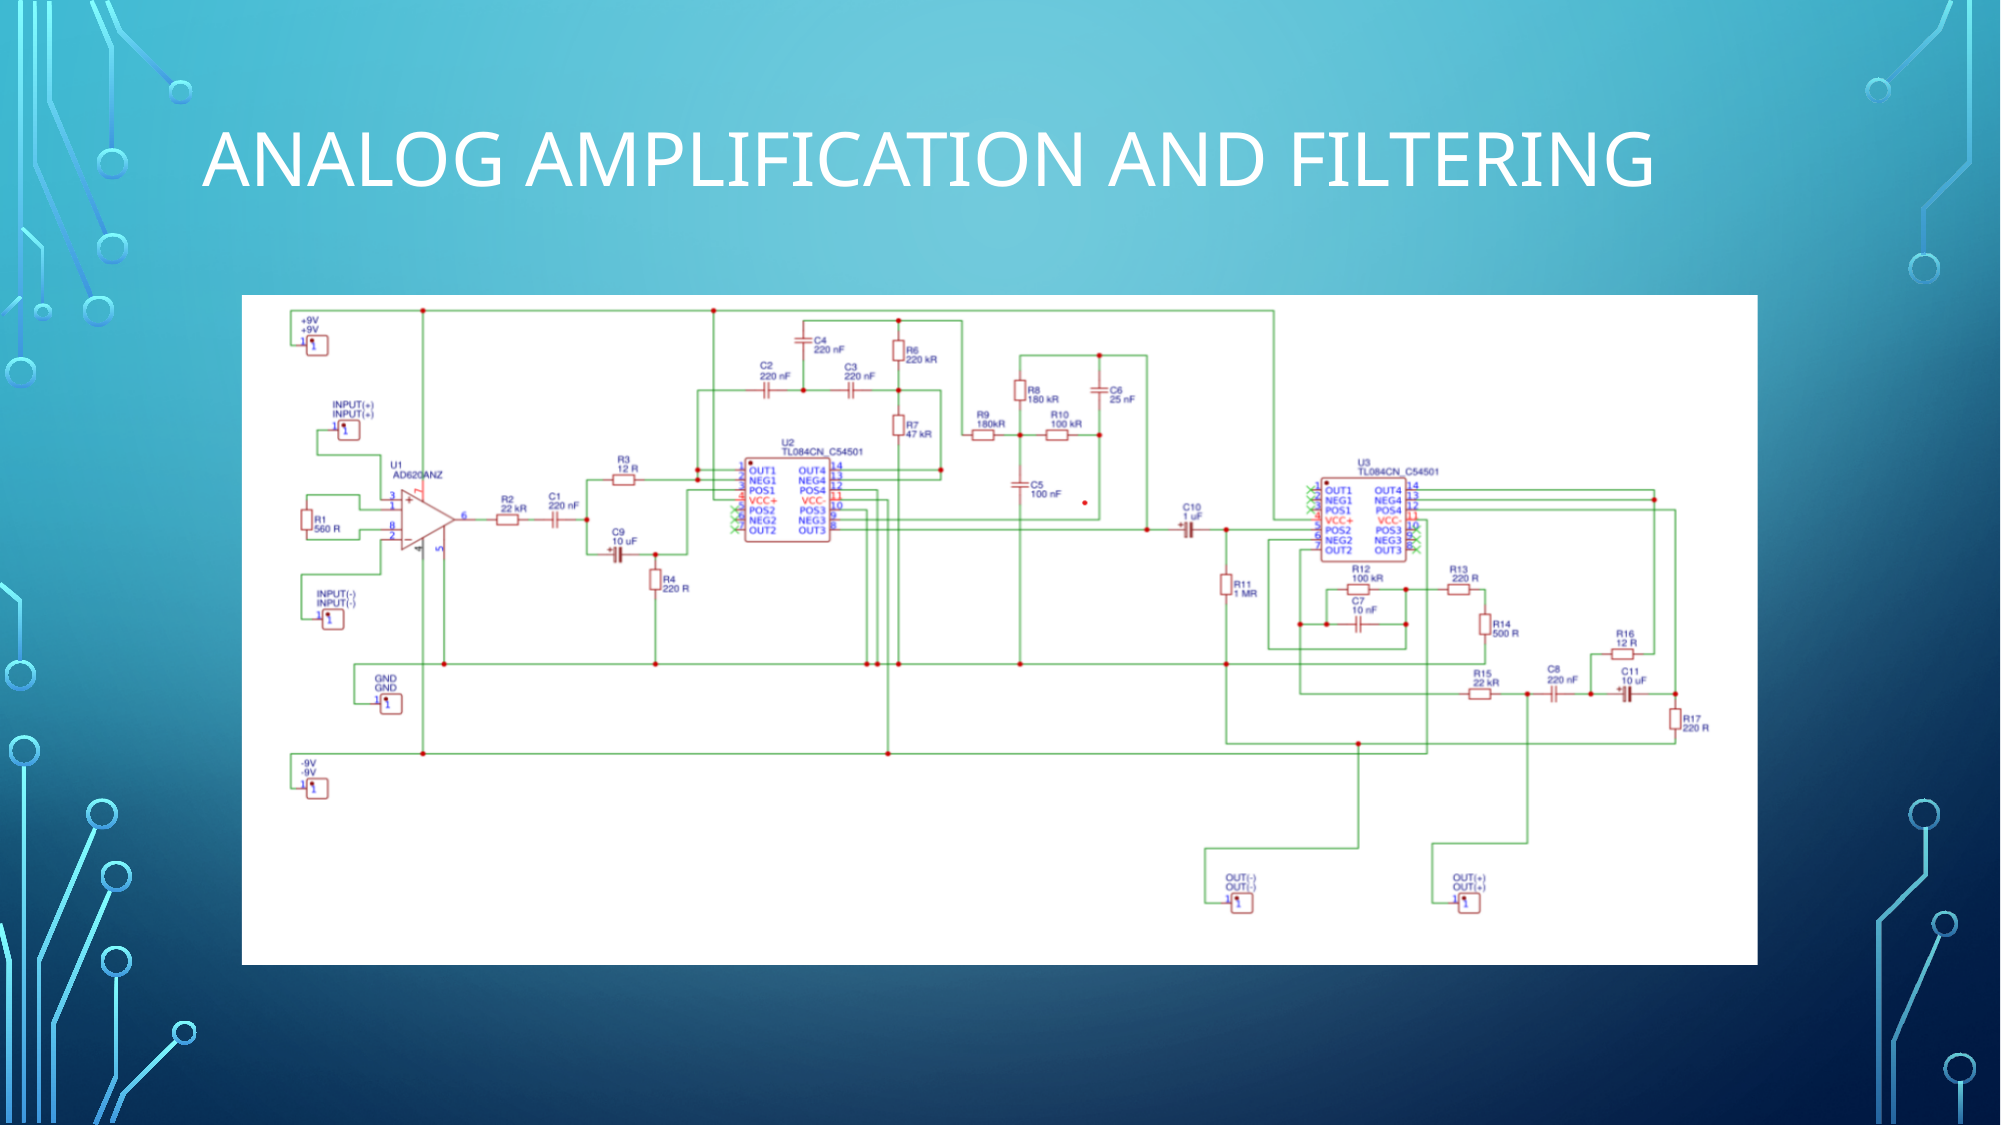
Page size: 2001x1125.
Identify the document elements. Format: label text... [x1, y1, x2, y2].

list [241, 295, 1758, 965]
title Analog amplification and filtering [187, 101, 1813, 223]
